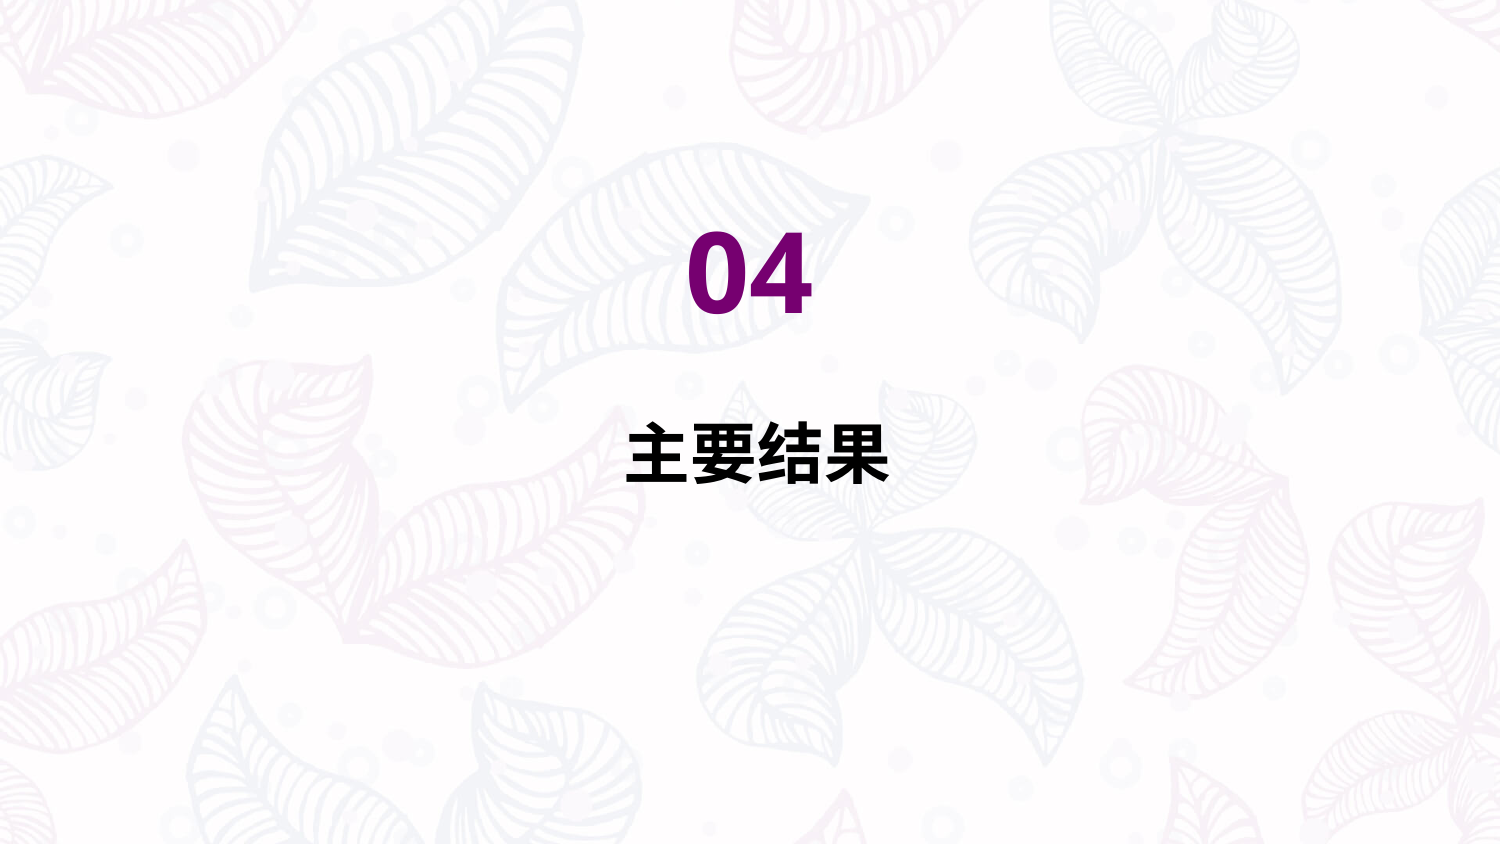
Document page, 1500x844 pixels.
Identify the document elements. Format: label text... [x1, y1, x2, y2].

picture [0, 0, 1500, 844]
text_box 04 [567, 193, 932, 398]
text_box 主要结果 [339, 404, 1176, 680]
